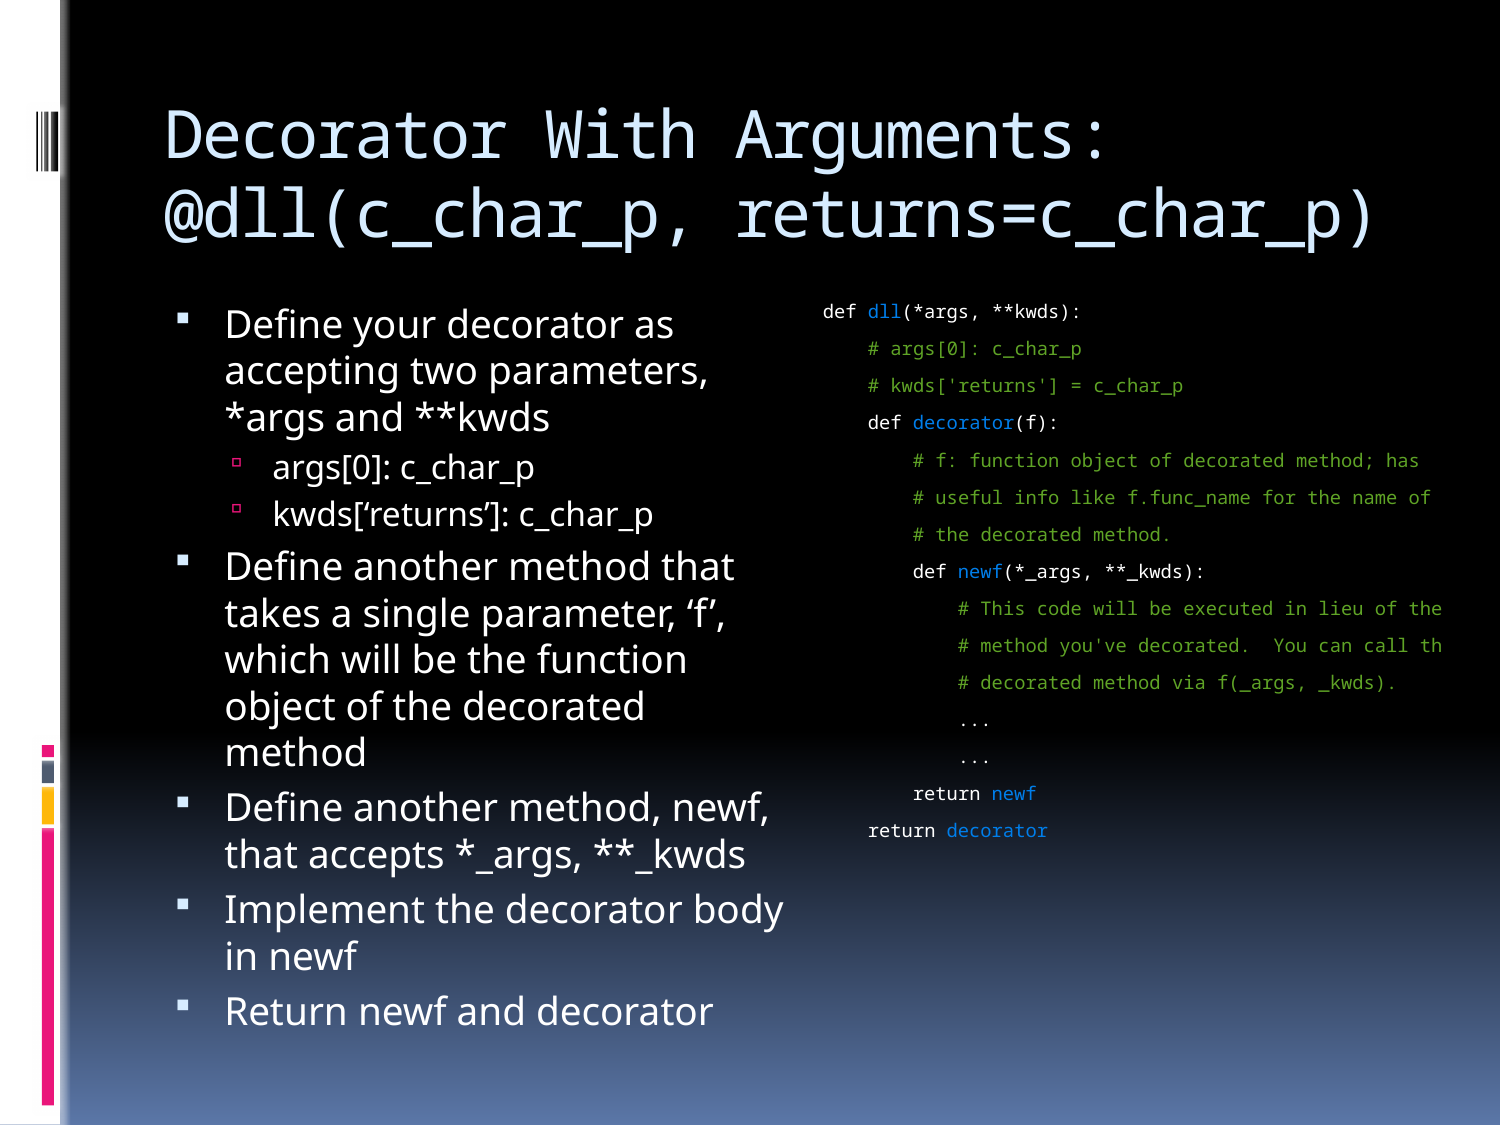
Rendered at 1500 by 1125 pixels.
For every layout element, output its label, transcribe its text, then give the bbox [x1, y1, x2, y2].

list Define your decorator as accepting two parameters, *args and **kwds args[0]: c_char_p kwds[‘returns’]: c_char_p Define another method that takes a single parameter, ‘f’, which will be the function object of the decorated method Define another method, newf, that accepts *_args, **_kwds Implement the decorator body in newf Return newf and decorator [150, 292, 796, 1043]
text_box def dll(*args, **kwds): # args[0]: c_char_p # kwds['returns'] = c_char_p def decorator(f): # f: function object of decorated method; has # useful info like f.func_name for the name of # the decorated method. def newf(*_args, **_kwds): # This code will be executed in lieu of the # method you've decorated. You can call th # decorated method via f(_args, _kwds). ... ... return newf return decorator [796, 292, 1477, 1043]
title Decorator With Arguments: @dll(c_char_p, returns=c_char_p) [150, 83, 1425, 234]
